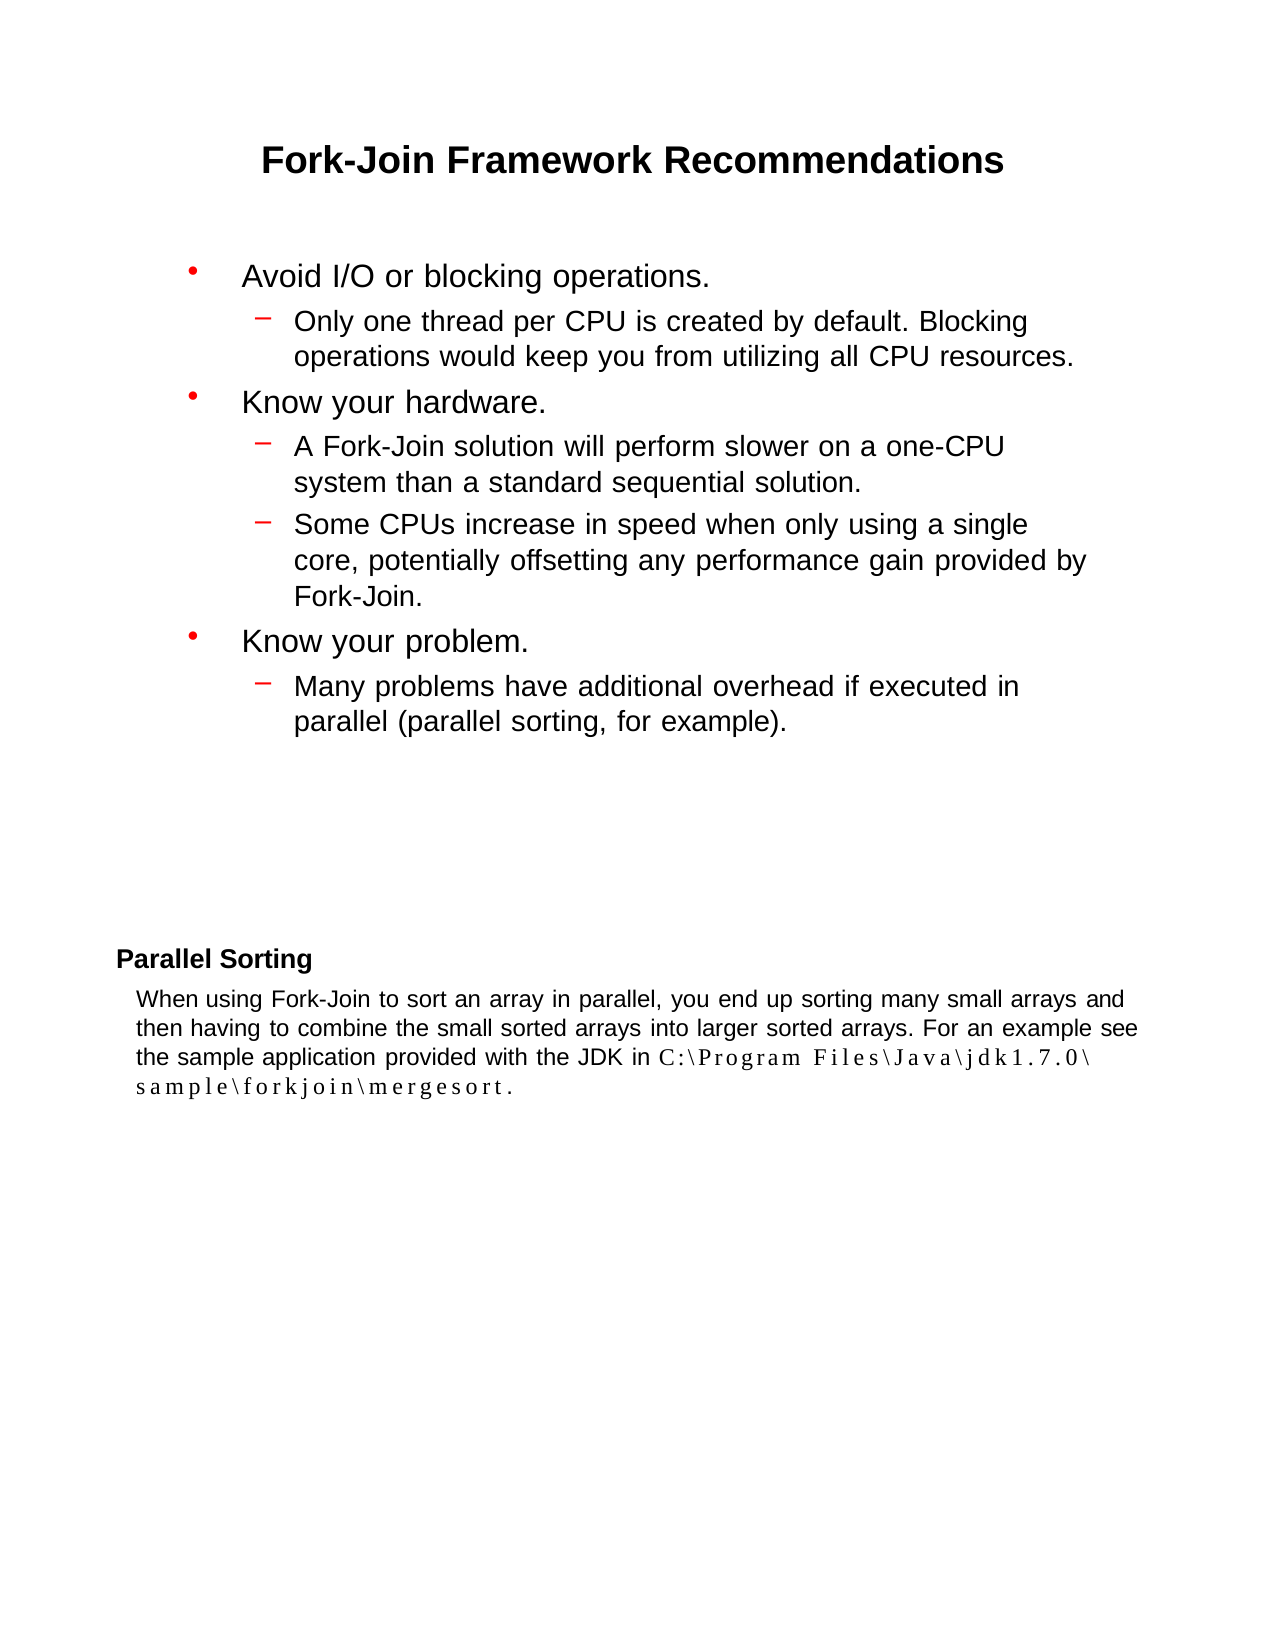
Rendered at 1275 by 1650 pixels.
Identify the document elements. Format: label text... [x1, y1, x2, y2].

text_box Parallel Sorting When using Fork-Join to sort an array in parallel, you end up sorting many small arrays and then having to combine the small sorted arrays into larger sorted arrays. For an example see the sample application provided with the JDK in C:\Program Files\Java\jdk1.7.0\sample\forkjoin\mergesort. [113, 860, 1153, 1100]
text_box Fork-Join Framework Recommendations Avoid I/O or blocking operations. Only one thread per CPU is created by default. Blocking operations would keep you from utilizing all CPU resources. Know your hardware. A Fork-Join solution will perform slower on a one-CPU system than a standard sequential solution. Some CPUs increase in speed when only using a single core, potentially offsetting any performance gain provided by Fork-Join. Know your problem. Many problems have additional overhead if executed in parallel (parallel sorting, for example). [185, 132, 1093, 738]
